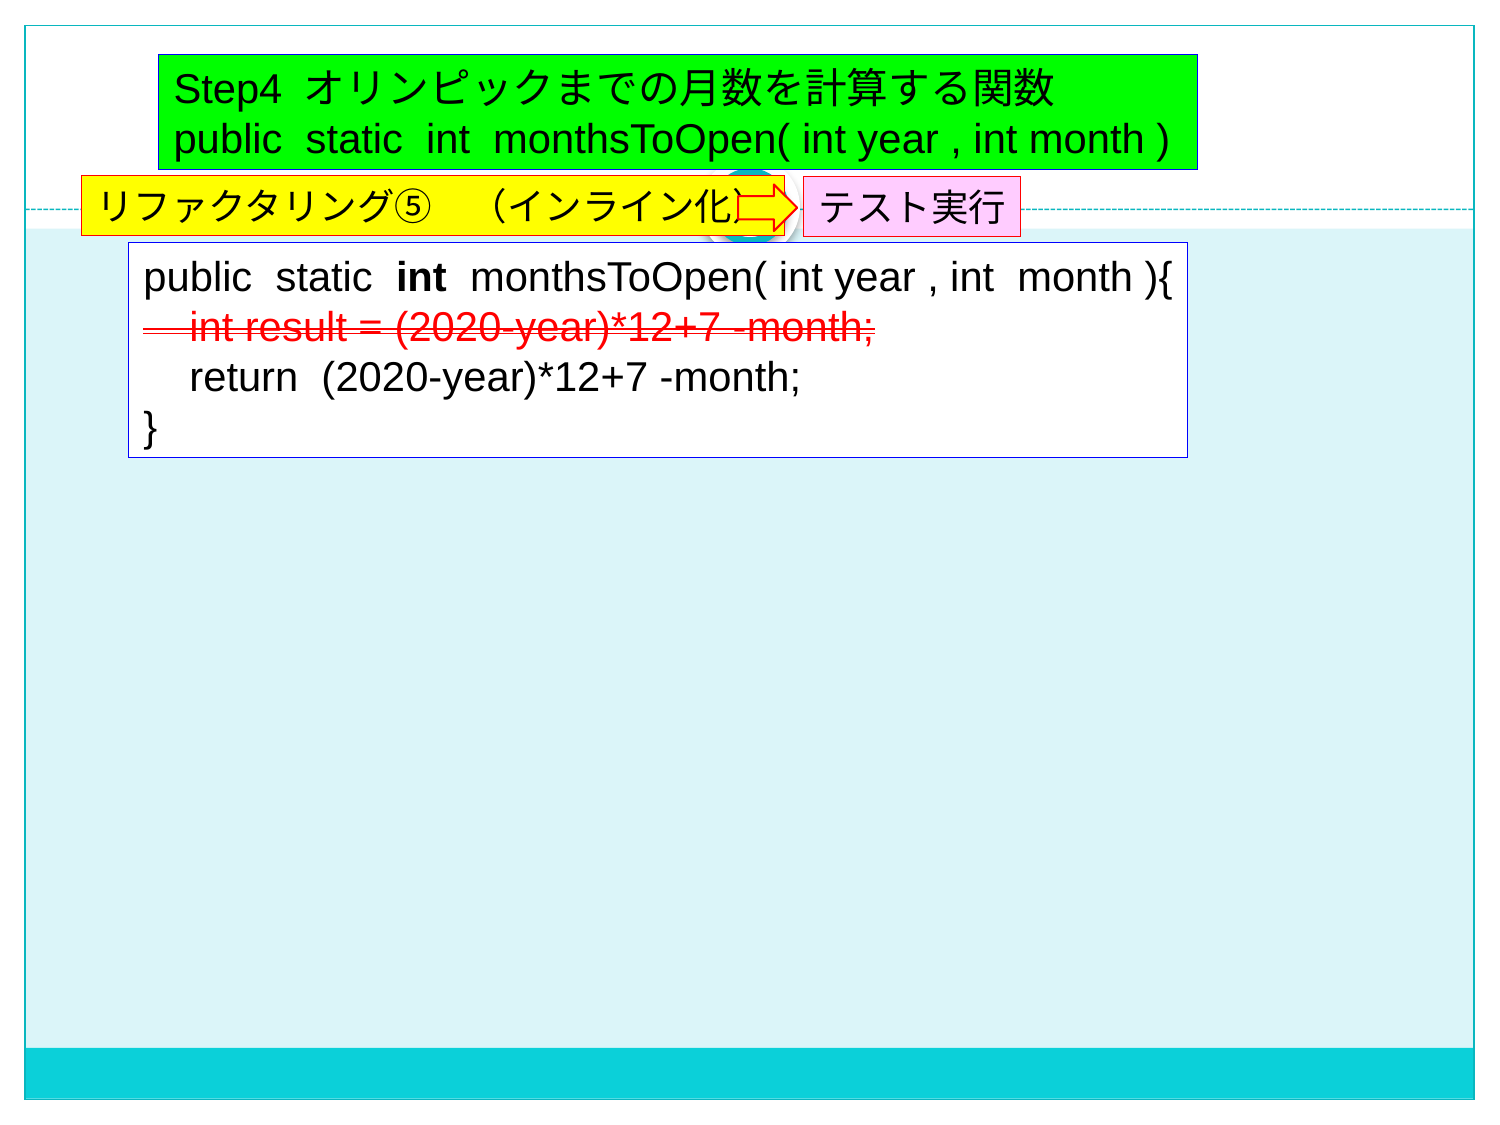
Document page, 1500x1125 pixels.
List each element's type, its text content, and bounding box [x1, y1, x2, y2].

text_box リファクタリング⑤ （インライン化） [81, 175, 785, 236]
text_box [738, 184, 798, 231]
text_box Step4 オリンピックまでの月数を計算する関数 public static int monthsToOpen( int year , int month ) [158, 54, 1198, 170]
text_box public static int monthsToOpen( int year , int month ){ int result = (2020-year)*12+7 -month; return (2020-year)*12+7 -month; } [128, 242, 1188, 458]
text_box テスト実行 [803, 176, 1021, 237]
